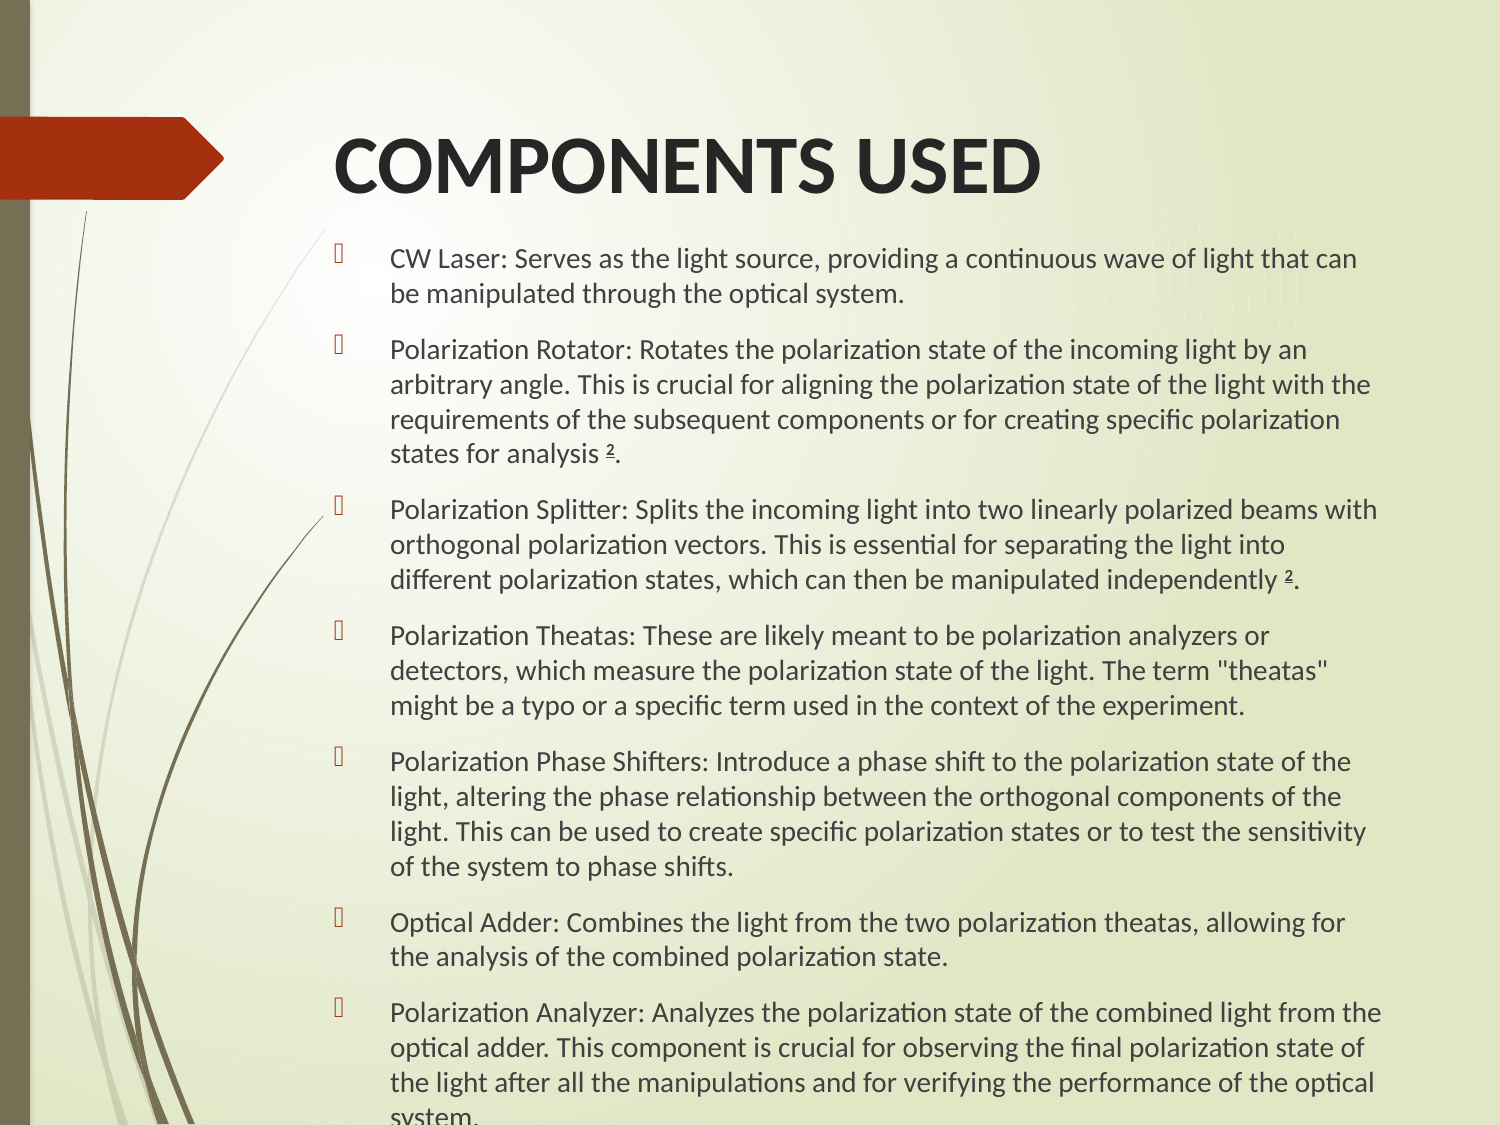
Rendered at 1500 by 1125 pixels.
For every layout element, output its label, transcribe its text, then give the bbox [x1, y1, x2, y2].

list CW Laser: Serves as the light source, providing a continuous wave of light that can be manipulated through the optical system. Polarization Rotator: Rotates the polarization state of the incoming light by an arbitrary angle. This is crucial for aligning the polarization state of the light with the requirements of the subsequent components or for creating specific polarization states for analysis 2. Polarization Splitter: Splits the incoming light into two linearly polarized beams with orthogonal polarization vectors. This is essential for separating the light into different polarization states, which can then be manipulated independently 2. Polarization Theatas: These are likely meant to be polarization analyzers or detectors, which measure the polarization state of the light. The term "theatas" might be a typo or a specific term used in the context of the experiment. Polarization Phase Shifters: Introduce a phase shift to the polarization state of the light, altering the phase relationship between the orthogonal components of the light. This can be used to create specific polarization states or to test the sensitivity of the system to phase shifts. Optical Adder: Combines the light from the two polarization theatas, allowing for the analysis of the combined polarization state. Polarization Analyzer: Analyzes the polarization state of the combined light from the optical adder. This component is crucial for observing the final polarization state of the light after all the manipulations and for verifying the performance of the optical system. [318, 231, 1400, 1047]
title COMPONENTS USED [319, 102, 1400, 231]
